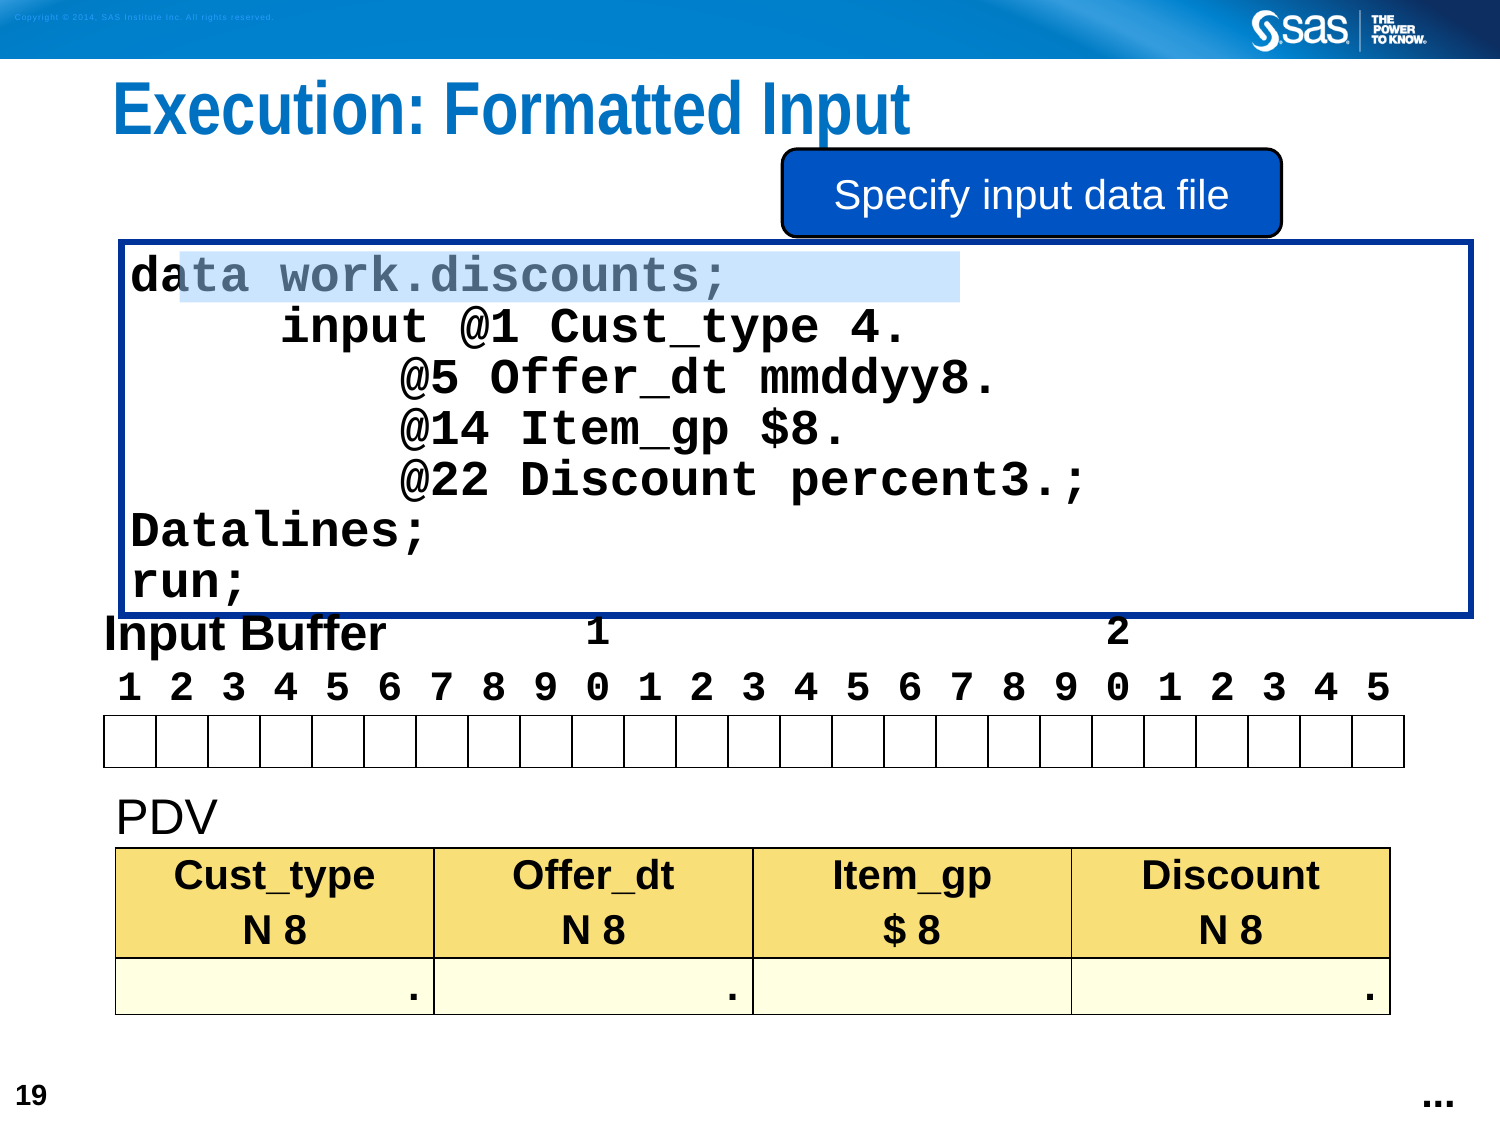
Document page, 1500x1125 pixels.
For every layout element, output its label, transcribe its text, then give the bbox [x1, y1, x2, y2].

table_cell [1301, 716, 1351, 767]
table_cell [833, 716, 883, 767]
table_header 2 [1092, 603, 1144, 663]
table_header [1144, 603, 1196, 663]
table_cell 4 [1300, 663, 1352, 715]
table_cell 4 [260, 663, 312, 715]
table_header [832, 603, 884, 663]
table_cell [313, 716, 363, 767]
table_cell [781, 716, 831, 767]
table_cell [885, 716, 935, 767]
table_cell 1 [624, 663, 676, 715]
table_cell 2 [676, 663, 728, 715]
table_header 1 [572, 603, 624, 663]
table_cell [157, 716, 207, 767]
table_cell [573, 716, 623, 767]
table_cell 7 [416, 663, 468, 715]
table_cell [1197, 716, 1247, 767]
table_cell Item_gp $ 8 [754, 849, 1071, 957]
table_cell [1353, 716, 1403, 767]
table_cell [625, 716, 675, 767]
table_cell 7 [936, 663, 988, 715]
text_box ... [1406, 1058, 1471, 1124]
table_cell 0 [572, 663, 624, 715]
table_header [624, 603, 676, 663]
table_cell 9 [520, 663, 572, 715]
table_cell [989, 716, 1039, 767]
table_cell 2 [156, 663, 208, 715]
table_header [1248, 603, 1300, 663]
table_cell 4 [780, 663, 832, 715]
table_cell 3 [208, 663, 260, 715]
table_header [676, 603, 728, 663]
table_cell 8 [988, 663, 1040, 715]
title Execution: Formatted Input [112, 75, 1500, 187]
table_cell 6 [884, 663, 936, 715]
table_header PDV [115, 788, 1390, 847]
table_header [780, 603, 832, 663]
table_cell [417, 716, 467, 767]
table_cell [1249, 716, 1299, 767]
table_cell 5 [312, 663, 364, 715]
table_cell [209, 716, 259, 767]
text_box Specify input data file [782, 148, 1282, 237]
table_cell . [435, 959, 752, 1014]
table_cell 5 [1352, 663, 1404, 715]
table_cell 0 [1092, 663, 1144, 715]
text_box data work.discounts; input @1 Cust_type 4. @5 Offer_dt mmddyy8. @14 Item_gp $8. @22 Discount percent3.; Datalines; run; [121, 242, 1472, 616]
table_cell 3 [1248, 663, 1300, 715]
table_header [1040, 603, 1092, 663]
table_cell 2 [1196, 663, 1248, 715]
table_header [728, 603, 780, 663]
picture [0, 0, 1500, 59]
table_cell 5 [832, 663, 884, 715]
table_cell [1041, 716, 1091, 767]
table_cell 3 [728, 663, 780, 715]
table_cell 6 [364, 663, 416, 715]
table_header [1196, 603, 1248, 663]
table_header [884, 603, 936, 663]
table_cell [365, 716, 415, 767]
table_cell [261, 716, 311, 767]
table_cell 9 [1040, 663, 1092, 715]
text_box [179, 251, 960, 303]
table_cell [937, 716, 987, 767]
table_cell [754, 959, 1071, 1014]
table_cell [677, 716, 727, 767]
table_header [988, 603, 1040, 663]
table_cell [1145, 716, 1195, 767]
table_cell [105, 716, 155, 767]
table_cell [729, 716, 779, 767]
table_header [1300, 603, 1352, 663]
table_cell 8 [468, 663, 520, 715]
table_cell 1 [1144, 663, 1196, 715]
table_header [1352, 603, 1404, 663]
table_header Input Buffer [104, 603, 572, 663]
table_cell 1 [104, 663, 156, 715]
table_cell [469, 716, 519, 767]
table_cell . [1072, 959, 1389, 1014]
table_cell Discount N 8 [1072, 849, 1389, 957]
table_cell [1093, 716, 1143, 767]
table_cell [521, 716, 571, 767]
table_cell Cust_type N 8 [116, 849, 433, 957]
table_header [936, 603, 988, 663]
table_cell . [116, 959, 433, 1014]
table_cell Offer_dt N 8 [435, 849, 752, 957]
